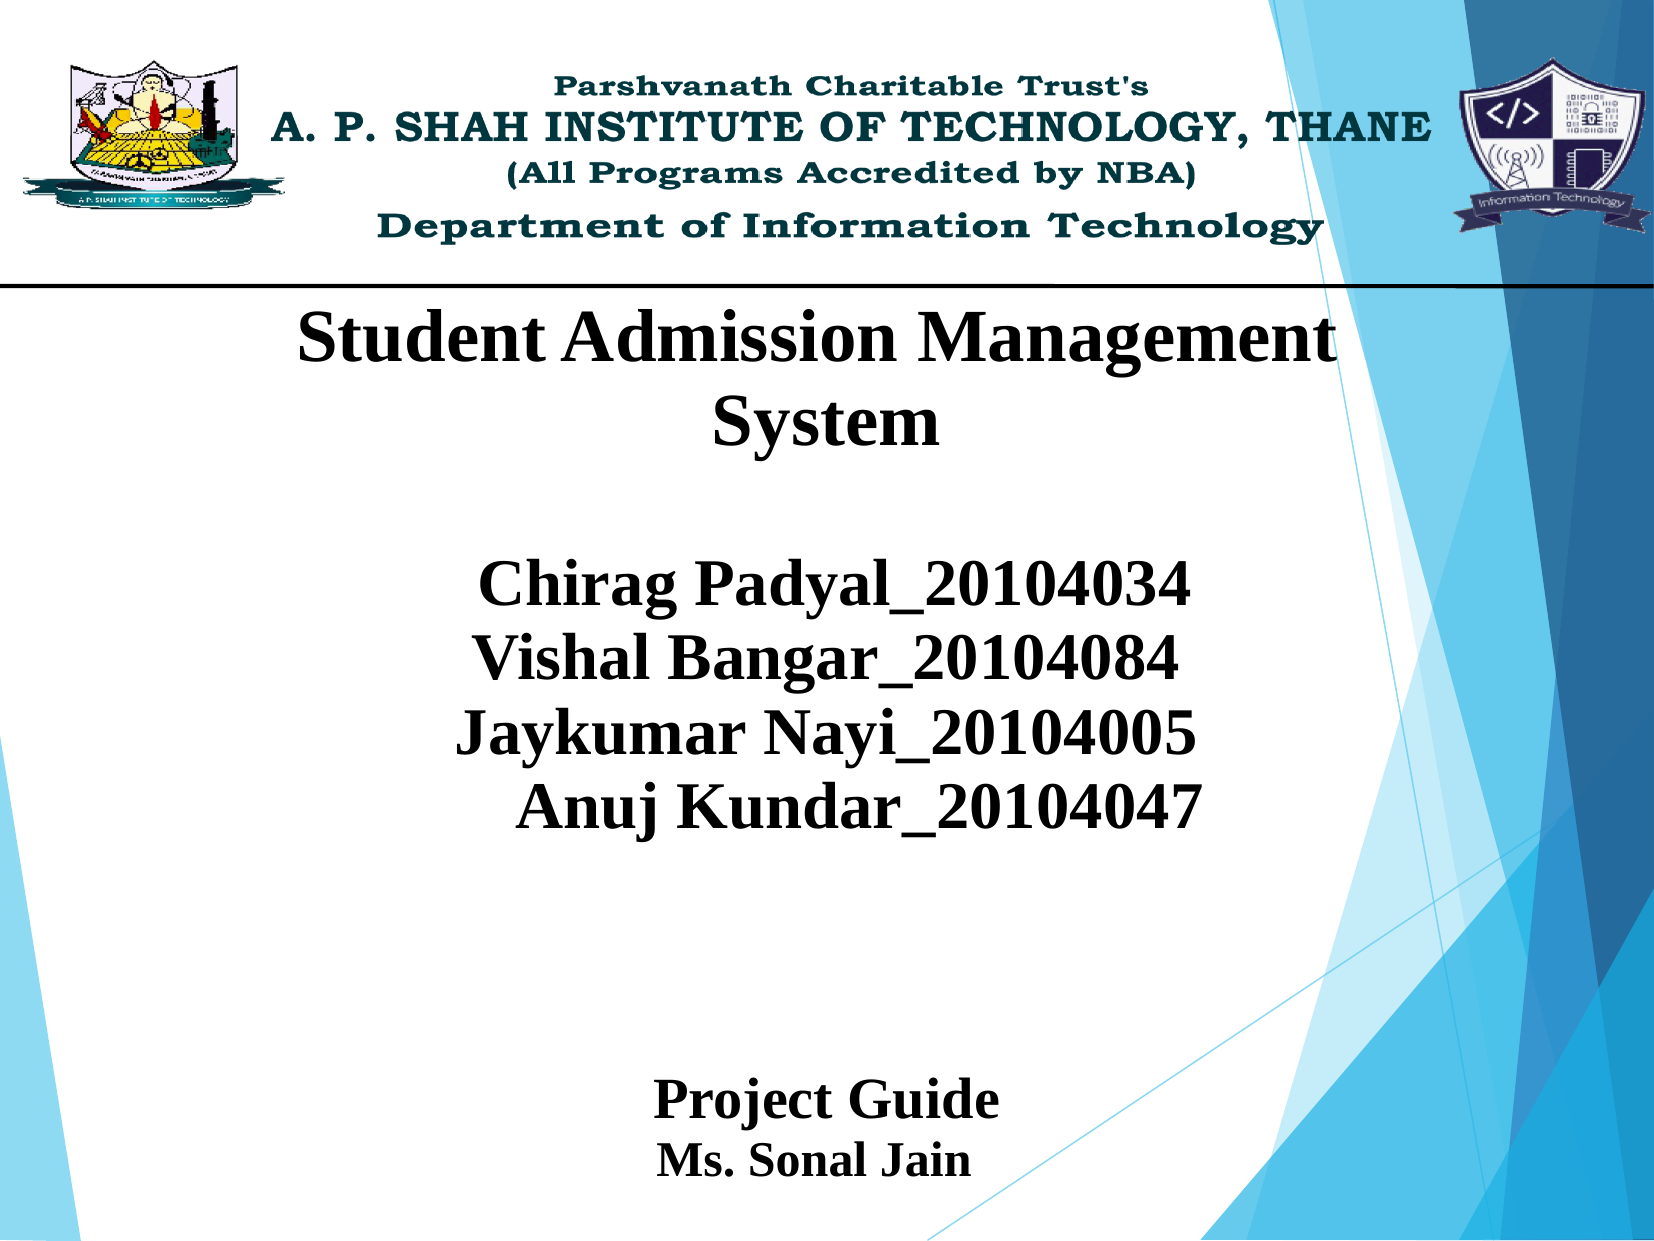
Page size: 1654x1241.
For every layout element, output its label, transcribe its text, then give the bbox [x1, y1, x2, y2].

text_box Student Admission Management System Chirag Padyal_20104034 Vishal Bangar_20104084 Jaykumar Nayi_20104005 Anuj Kundar_20104047 Project Guide Ms. Sonal Jain [82, 319, 1571, 1187]
picture [23, 0, 1654, 308]
